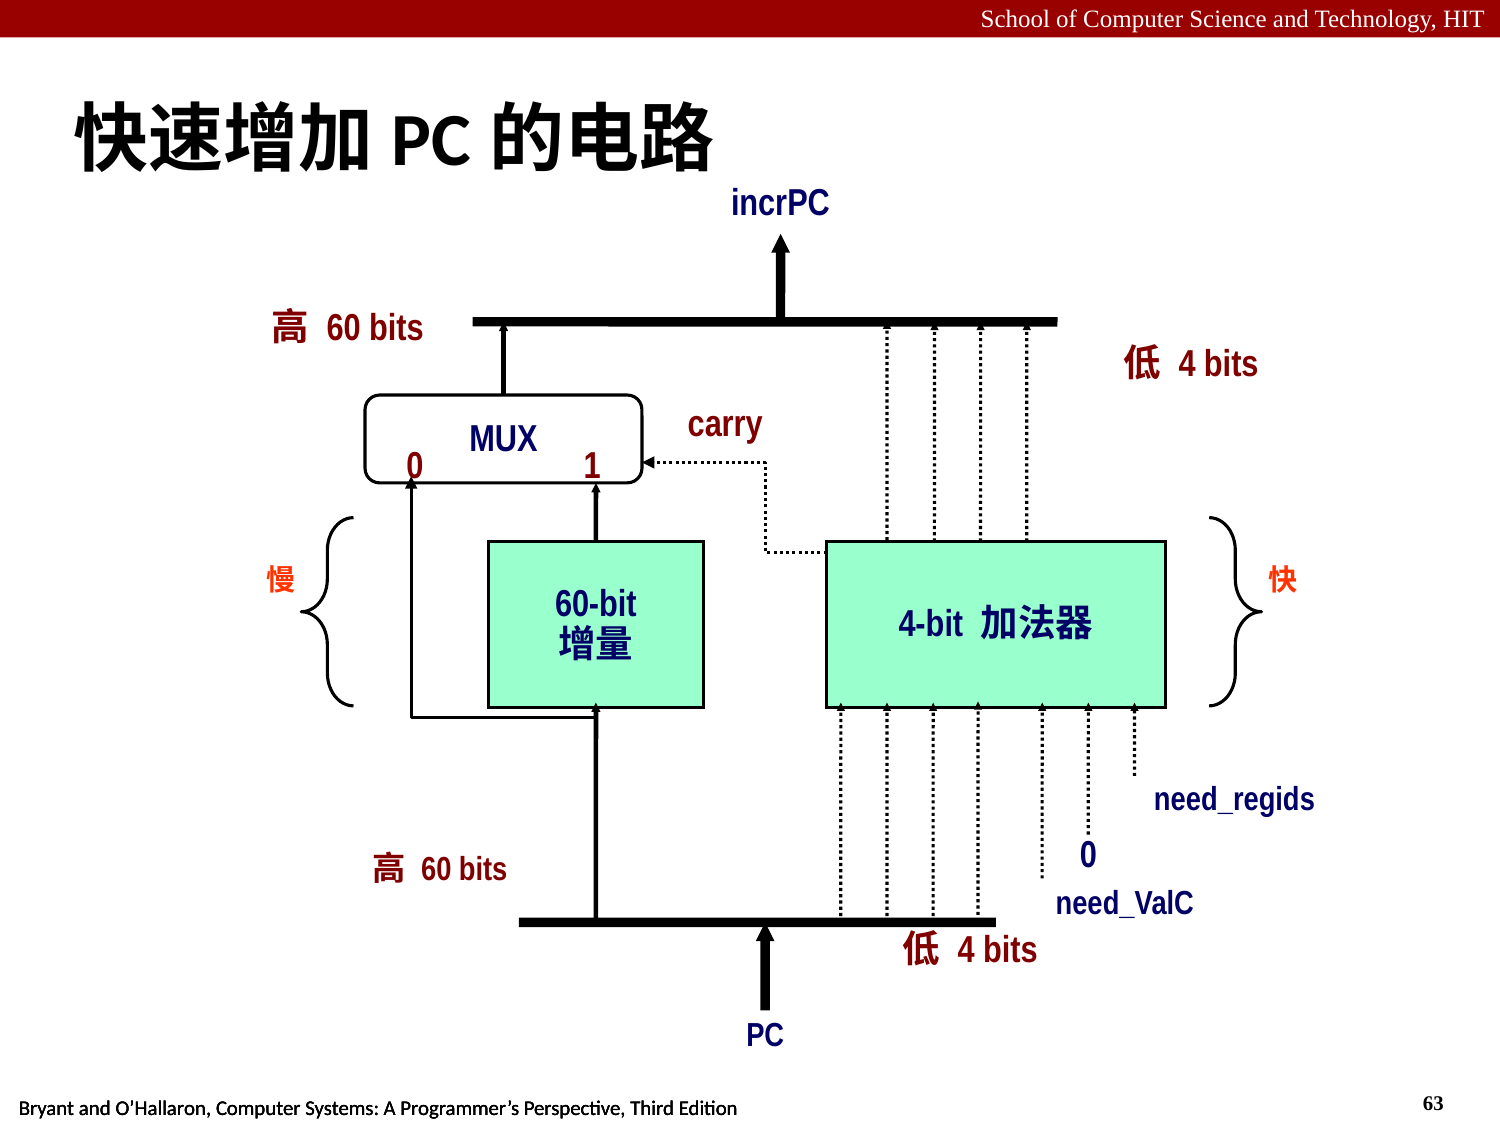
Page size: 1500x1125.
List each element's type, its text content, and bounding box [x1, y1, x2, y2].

title 快速增加PC的电路 [58, 72, 1305, 199]
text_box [152, 175, 1412, 1071]
